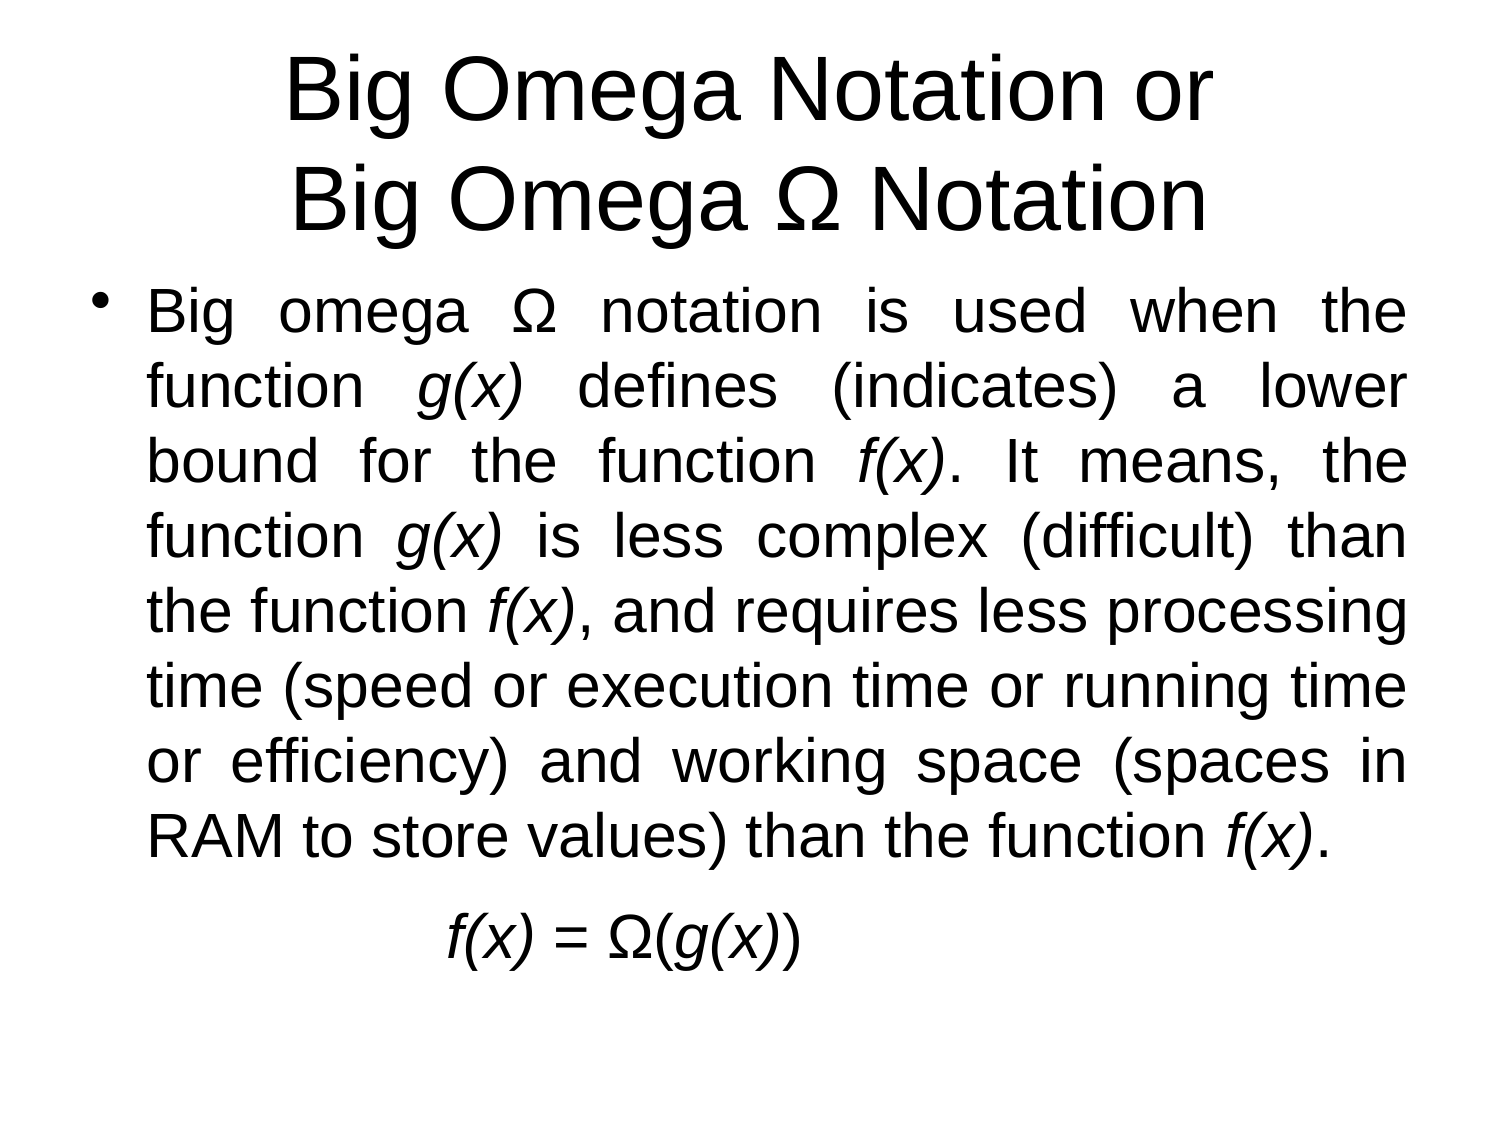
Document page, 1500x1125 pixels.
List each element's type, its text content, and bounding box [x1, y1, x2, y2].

list Big omega Ω notation is used when the function g(x) defines (indicates) a lower bound for the function f(x). It means, the function g(x) is less complex (difficult) than the function f(x), and requires less processing time (speed or execution time or running time or efficiency) and working space (spaces in RAM to store values) than the function f(x). f(x) = Ω(g(x)) [75, 262, 1425, 1005]
title Big Omega Notation or Big Omega Ω Notation [75, 45, 1425, 233]
